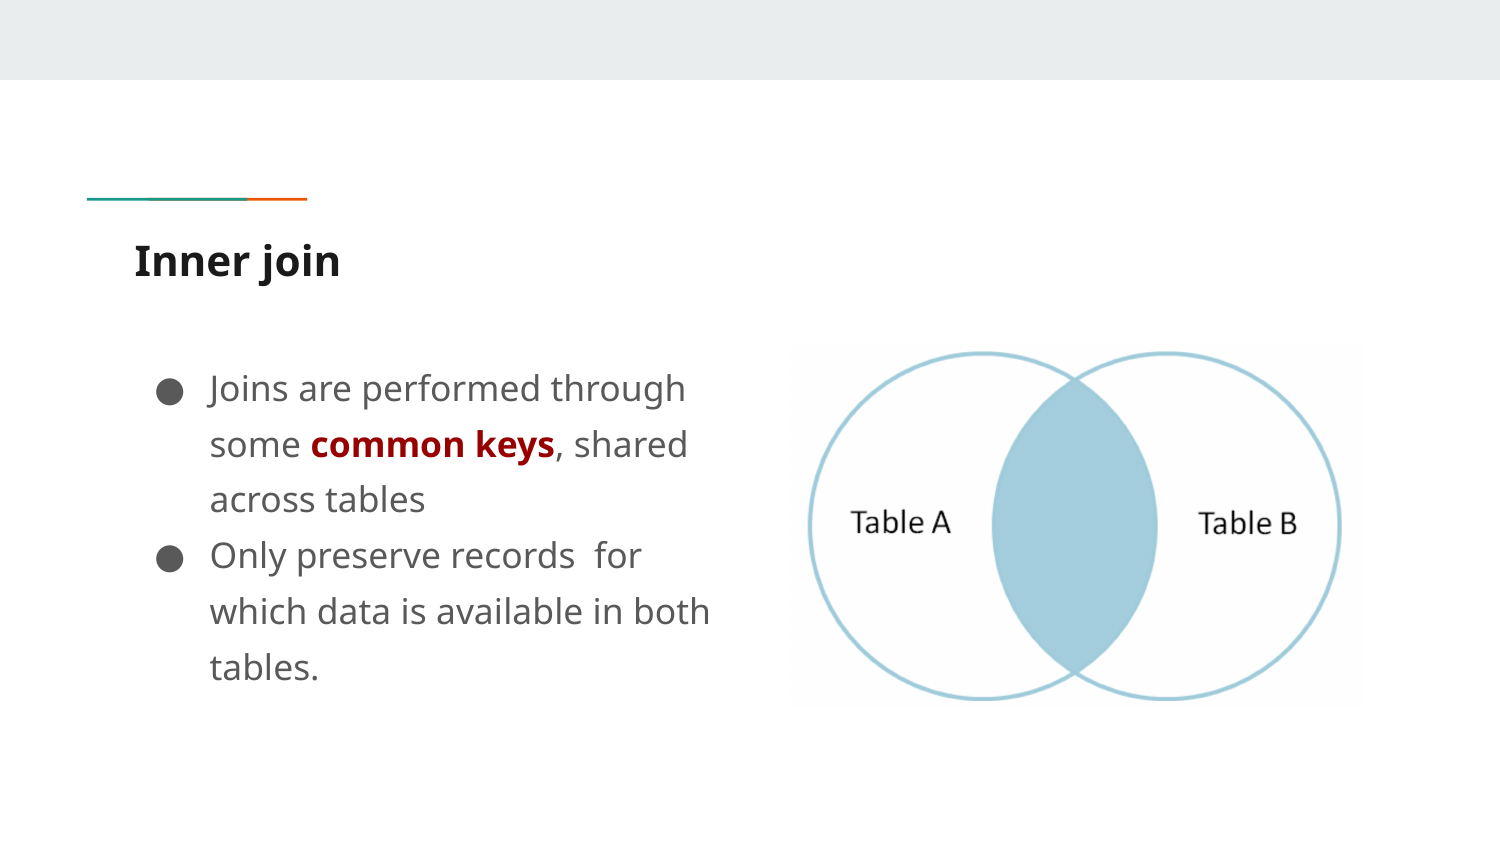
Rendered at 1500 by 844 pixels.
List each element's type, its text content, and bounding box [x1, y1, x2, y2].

title Inner join [119, 216, 1381, 305]
list Joins are performed through some common keys, shared across tables Only preserve records for which data is available in both tables. [119, 341, 739, 712]
picture [787, 344, 1364, 706]
